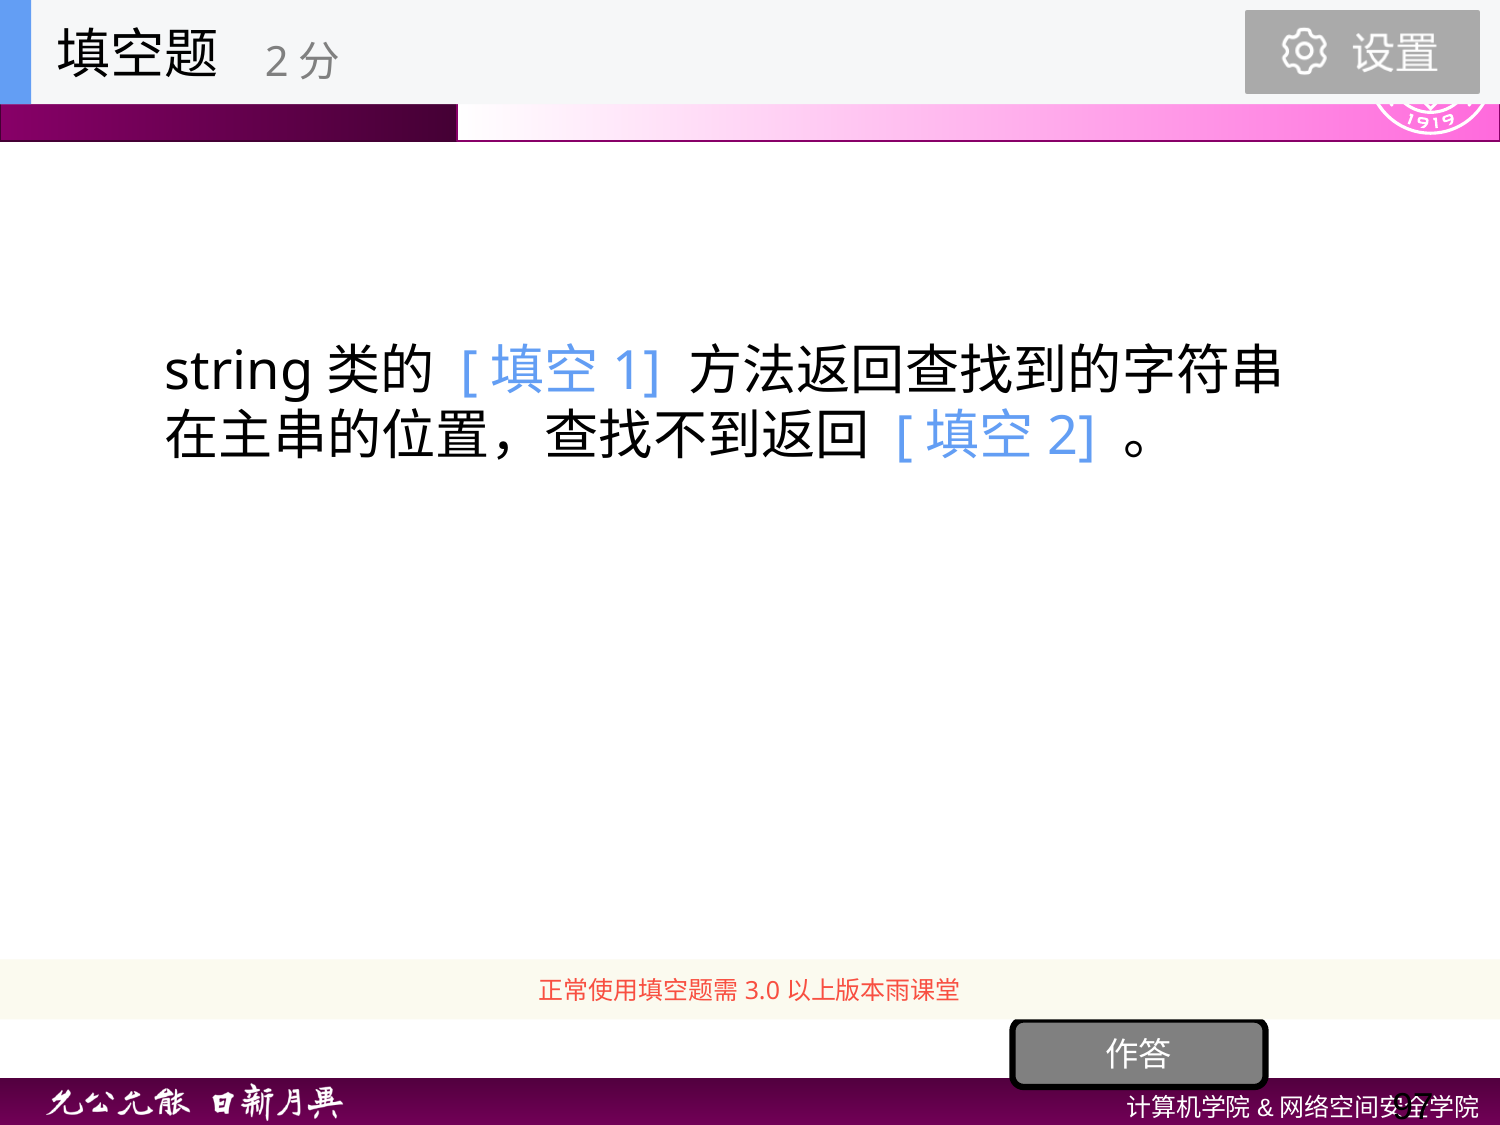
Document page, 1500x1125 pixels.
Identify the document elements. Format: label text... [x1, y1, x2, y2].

picture [1245, 10, 1480, 94]
text_box 正常使用填空题需3.0以上版本雨课堂 [0, 957, 1500, 1022]
slide_number 97 [1377, 1074, 1500, 1125]
text_box 作答 [1010, 1022, 1268, 1090]
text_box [0, 0, 1500, 105]
picture [35, 1081, 356, 1122]
text_box string类的 [填空1] 方法返回查找到的字符串在主串的位置，查找不到返回 [填空2] 。 [149, 224, 1350, 576]
